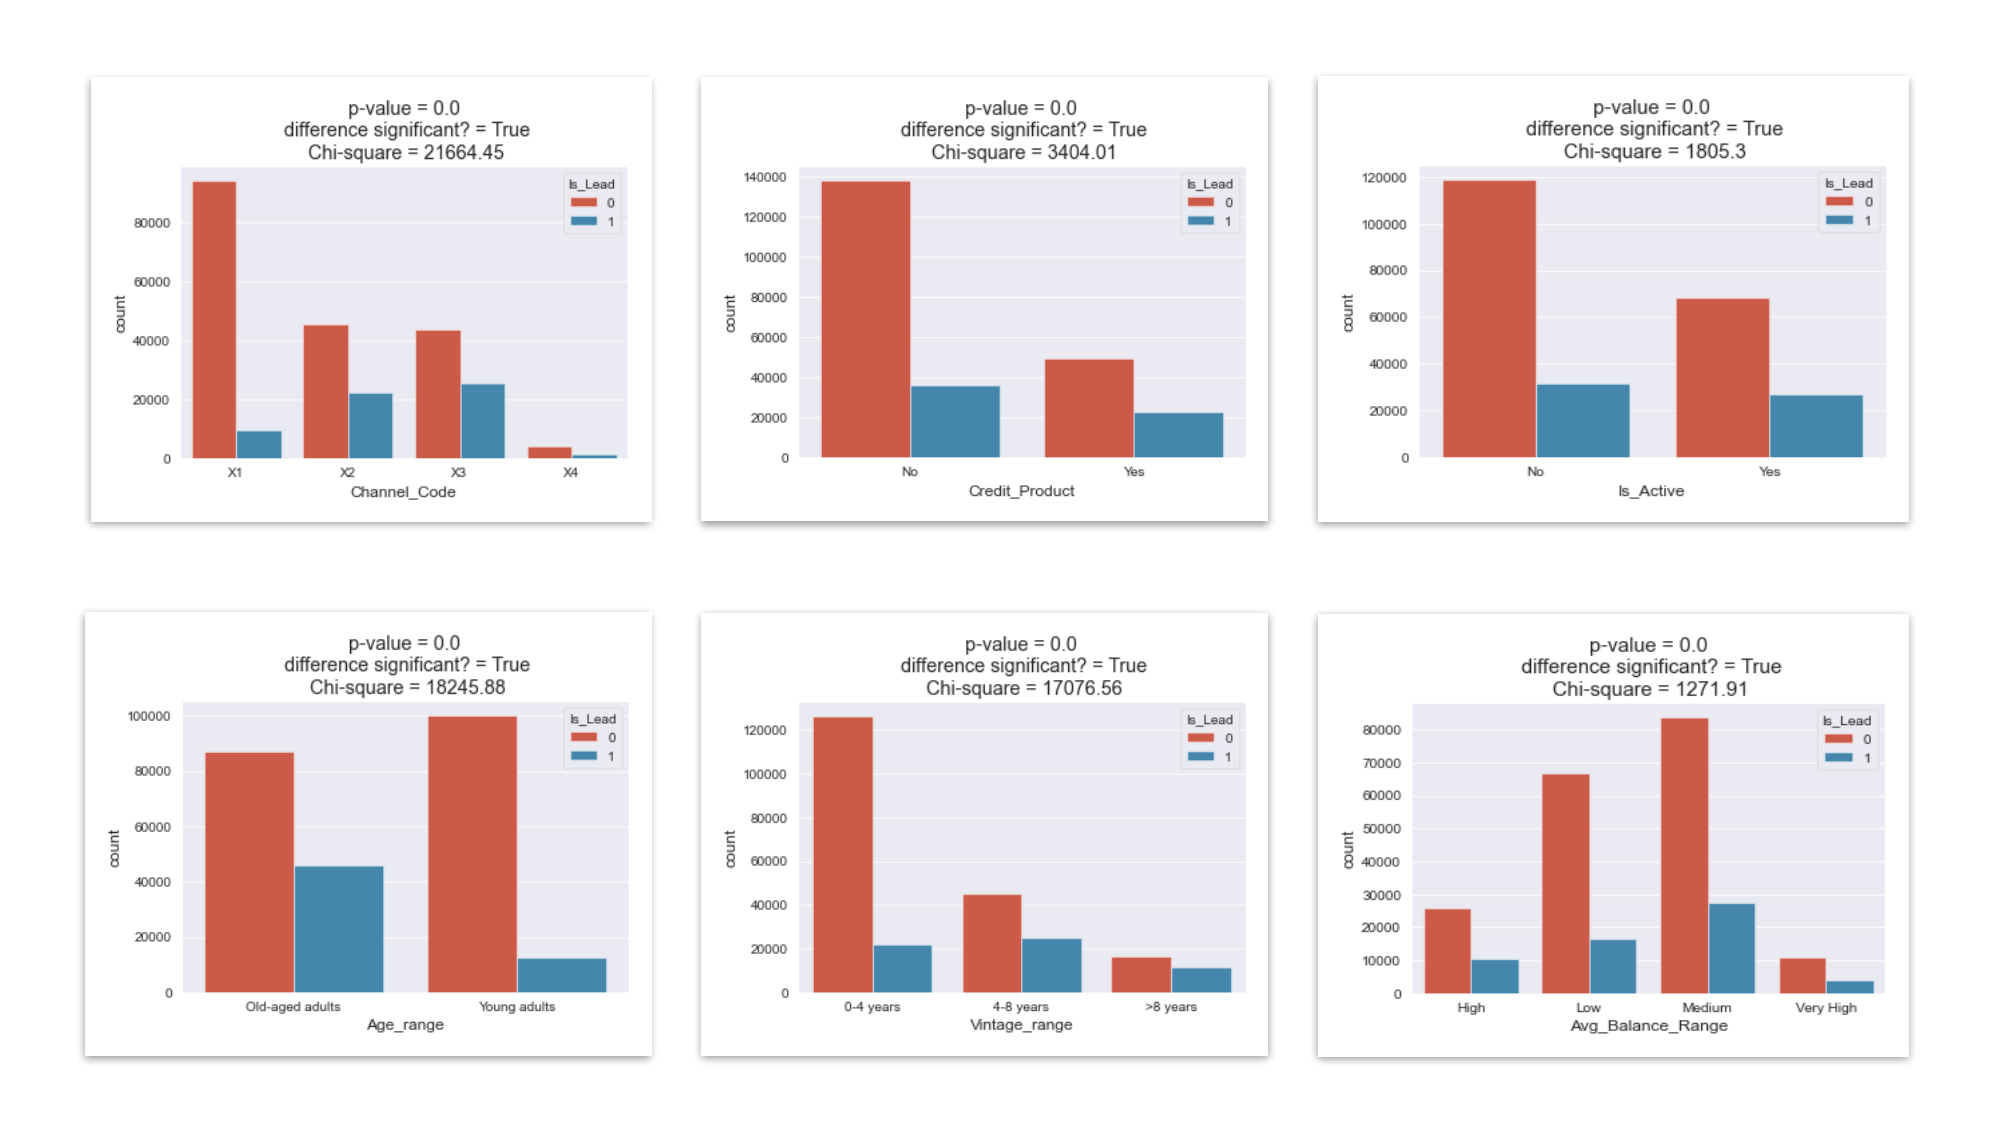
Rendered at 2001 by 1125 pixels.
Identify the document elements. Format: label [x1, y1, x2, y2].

picture [1332, 628, 1895, 1043]
picture [99, 626, 637, 1042]
picture [1332, 90, 1895, 507]
picture [715, 627, 1254, 1042]
picture [715, 91, 1254, 507]
picture [105, 91, 637, 508]
